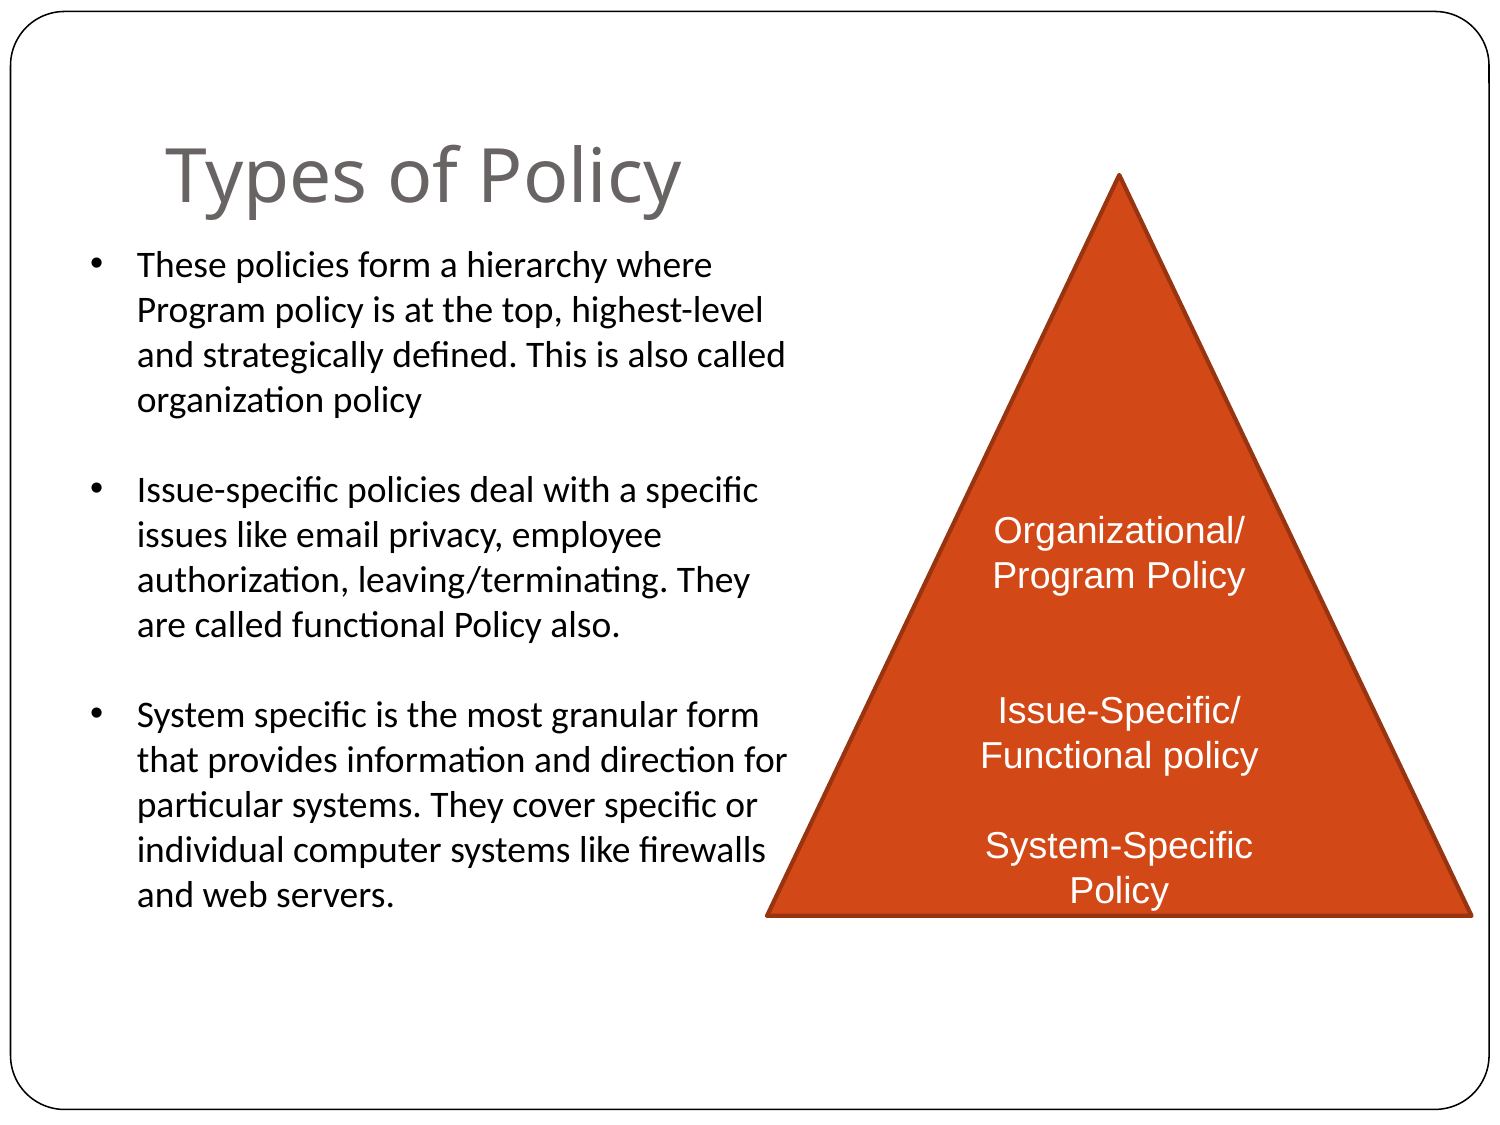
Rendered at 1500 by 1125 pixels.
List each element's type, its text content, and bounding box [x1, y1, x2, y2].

title Types of Policy [150, 45, 1425, 233]
text_box These policies form a hierarchy where Program policy is at the top, highest-level and strategically defined. This is also called organization policy Issue-specific policies deal with a specific issues like email privacy, employee authorization, leaving/terminating. They are called functional Policy also. System specific is the most granular form that provides information and direction for particular systems. They cover specific or individual computer systems like firewalls and web servers. [74, 232, 814, 968]
text_box Organizational/ Program Policy Issue-Specific/ Functional policy System-Specific Policy [814, 174, 1472, 916]
